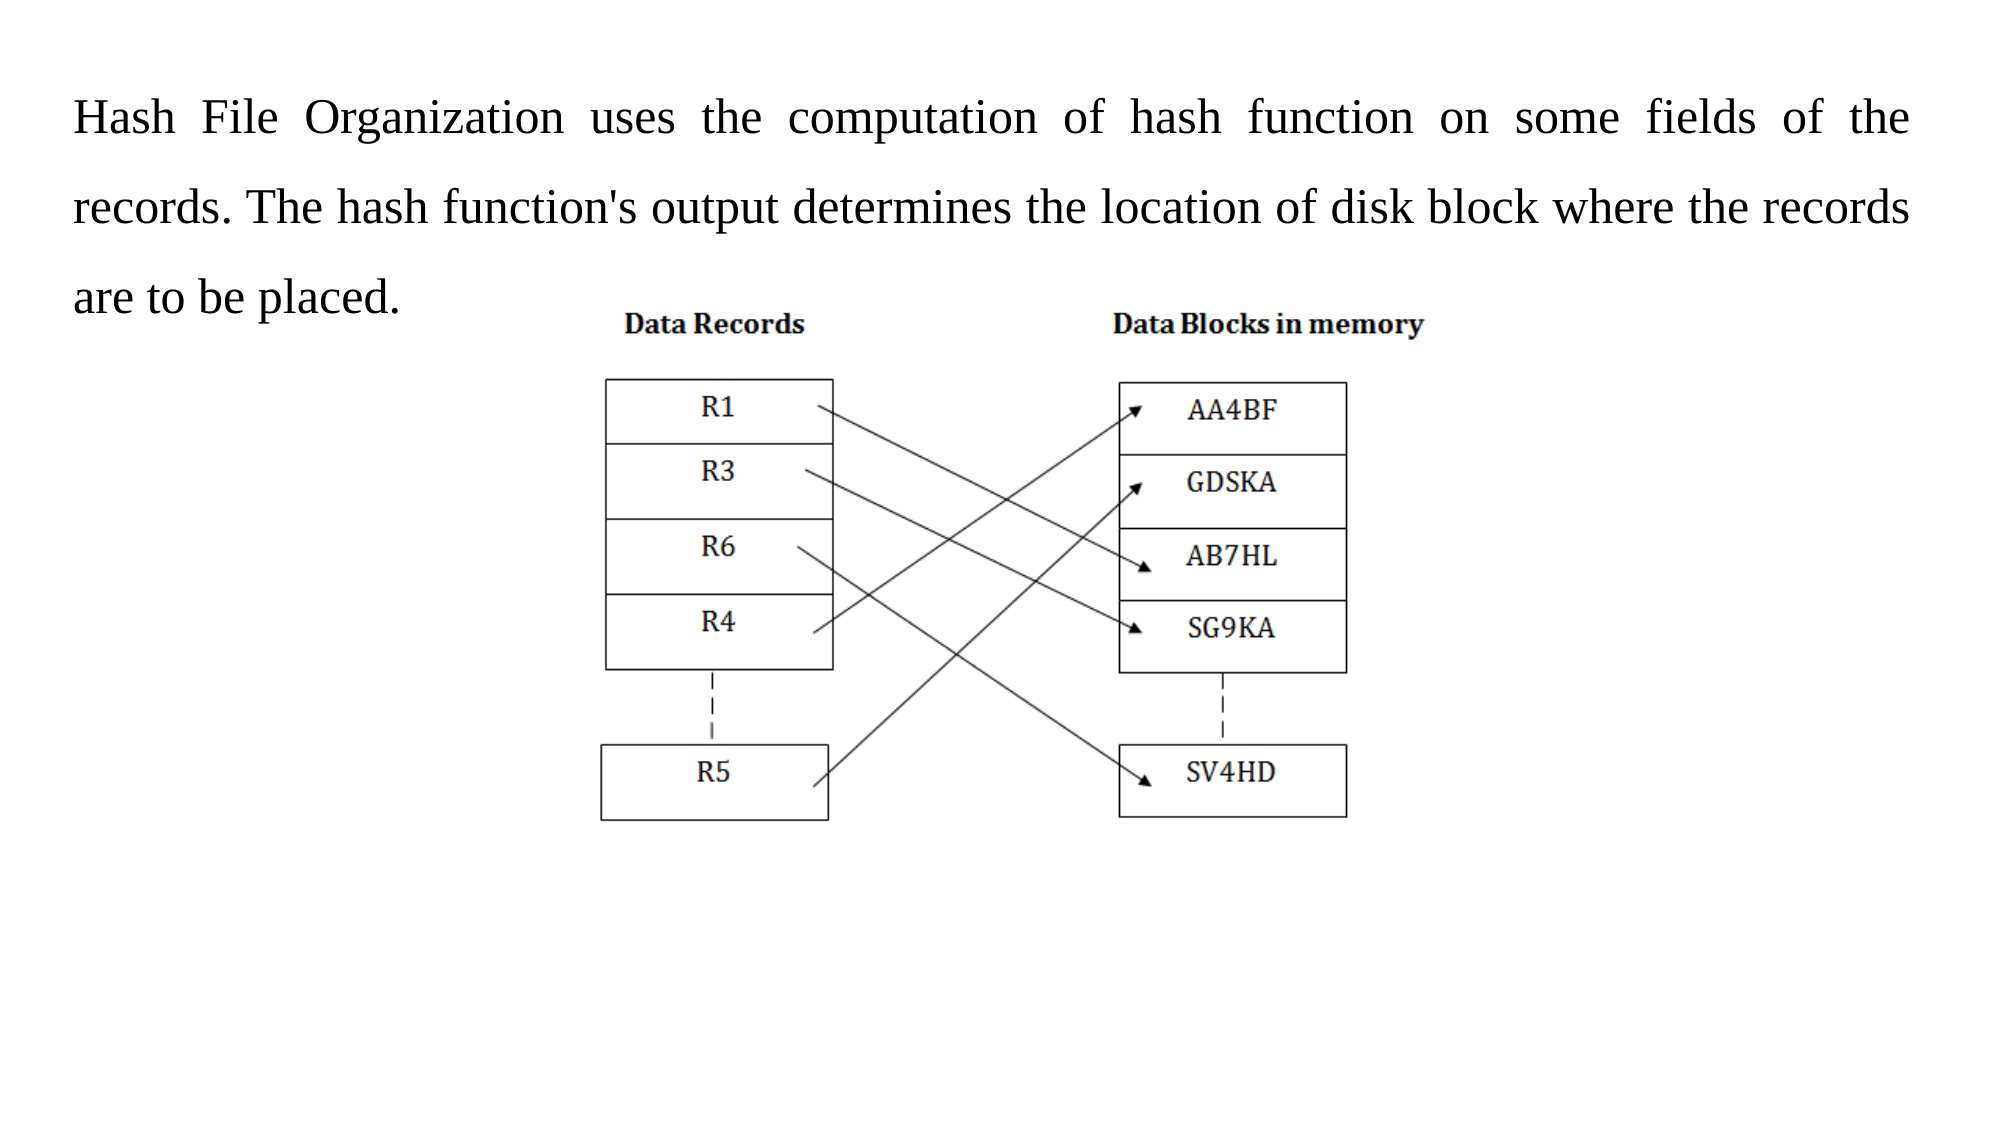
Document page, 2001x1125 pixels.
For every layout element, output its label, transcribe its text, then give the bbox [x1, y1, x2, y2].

picture [571, 296, 1429, 829]
list Hash File Organization uses the computation of hash function on some fields of the records. The hash function's output determines the location of disk block where the records are to be placed. [58, 45, 1927, 1075]
